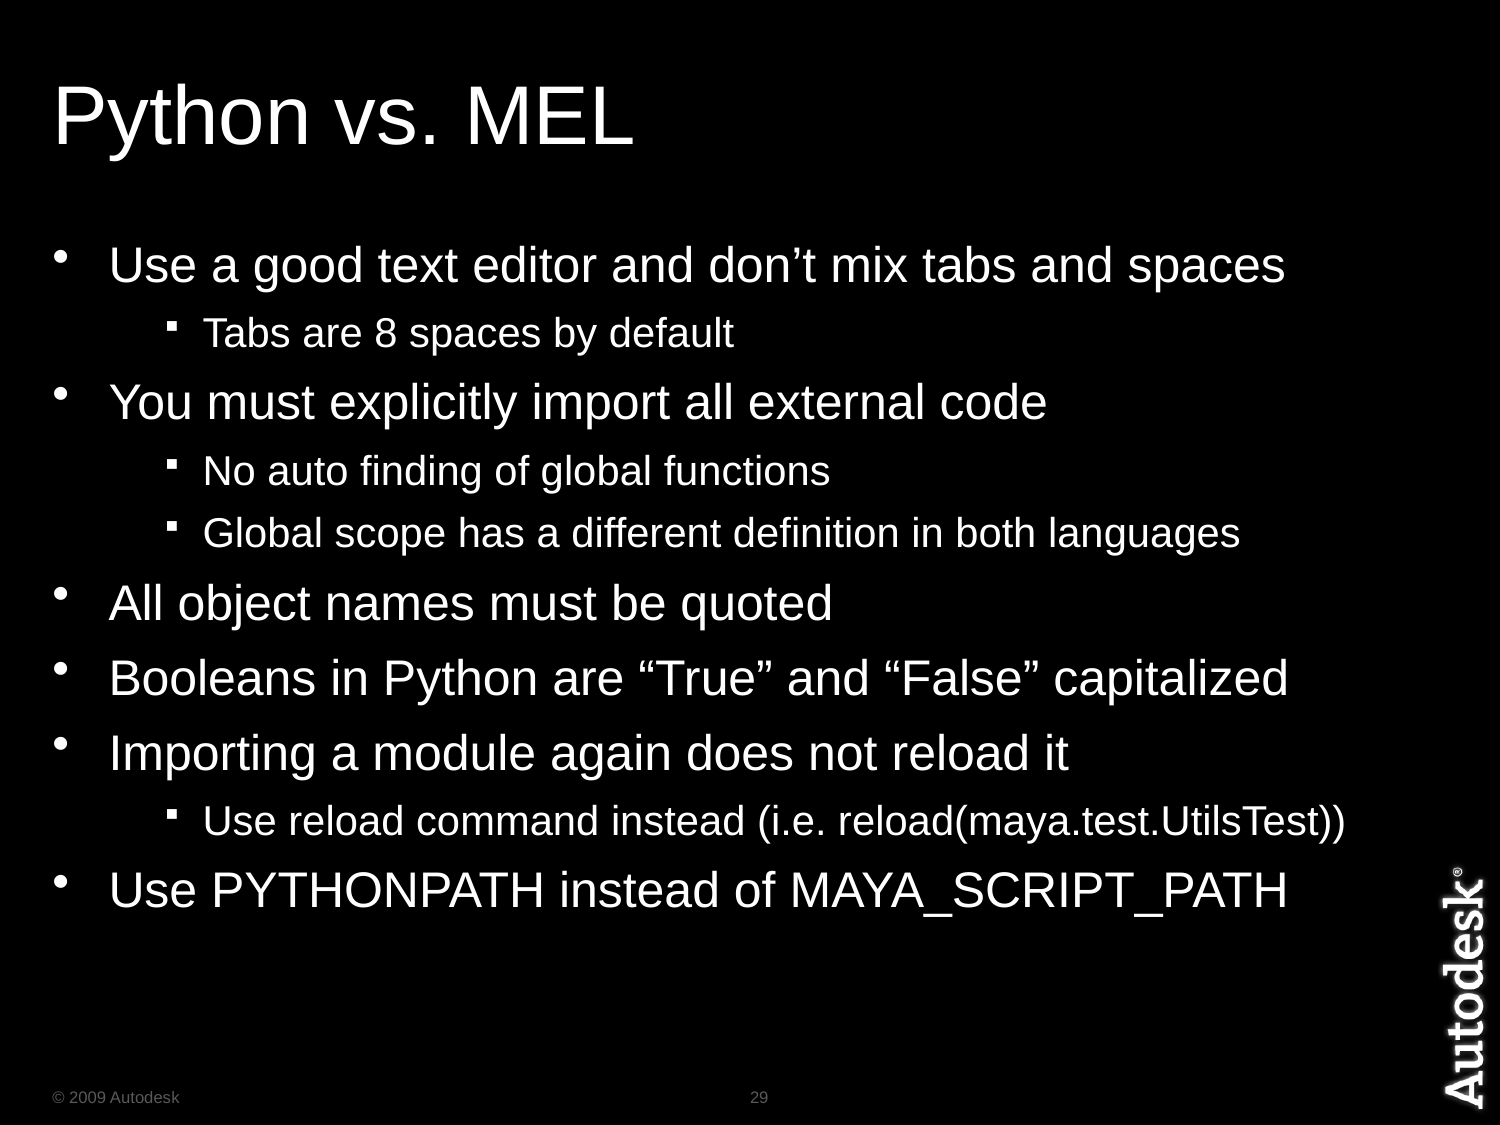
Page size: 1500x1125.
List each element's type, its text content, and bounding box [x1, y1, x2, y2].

list Use a good text editor and don’t mix tabs and spaces Tabs are 8 spaces by default You must explicitly import all external code No auto finding of global functions Global scope has a different definition in both languages All object names must be quoted Booleans in Python are “True” and “False” capitalized Importing a module again does not reload it Use reload command instead (i.e. reload(maya.test.UtilsTest)) Use PYTHONPATH instead of MAYA_SCRIPT_PATH [52, 231, 1401, 1073]
title Python vs. MEL [52, 22, 1401, 211]
picture [1402, 0, 1500, 1125]
